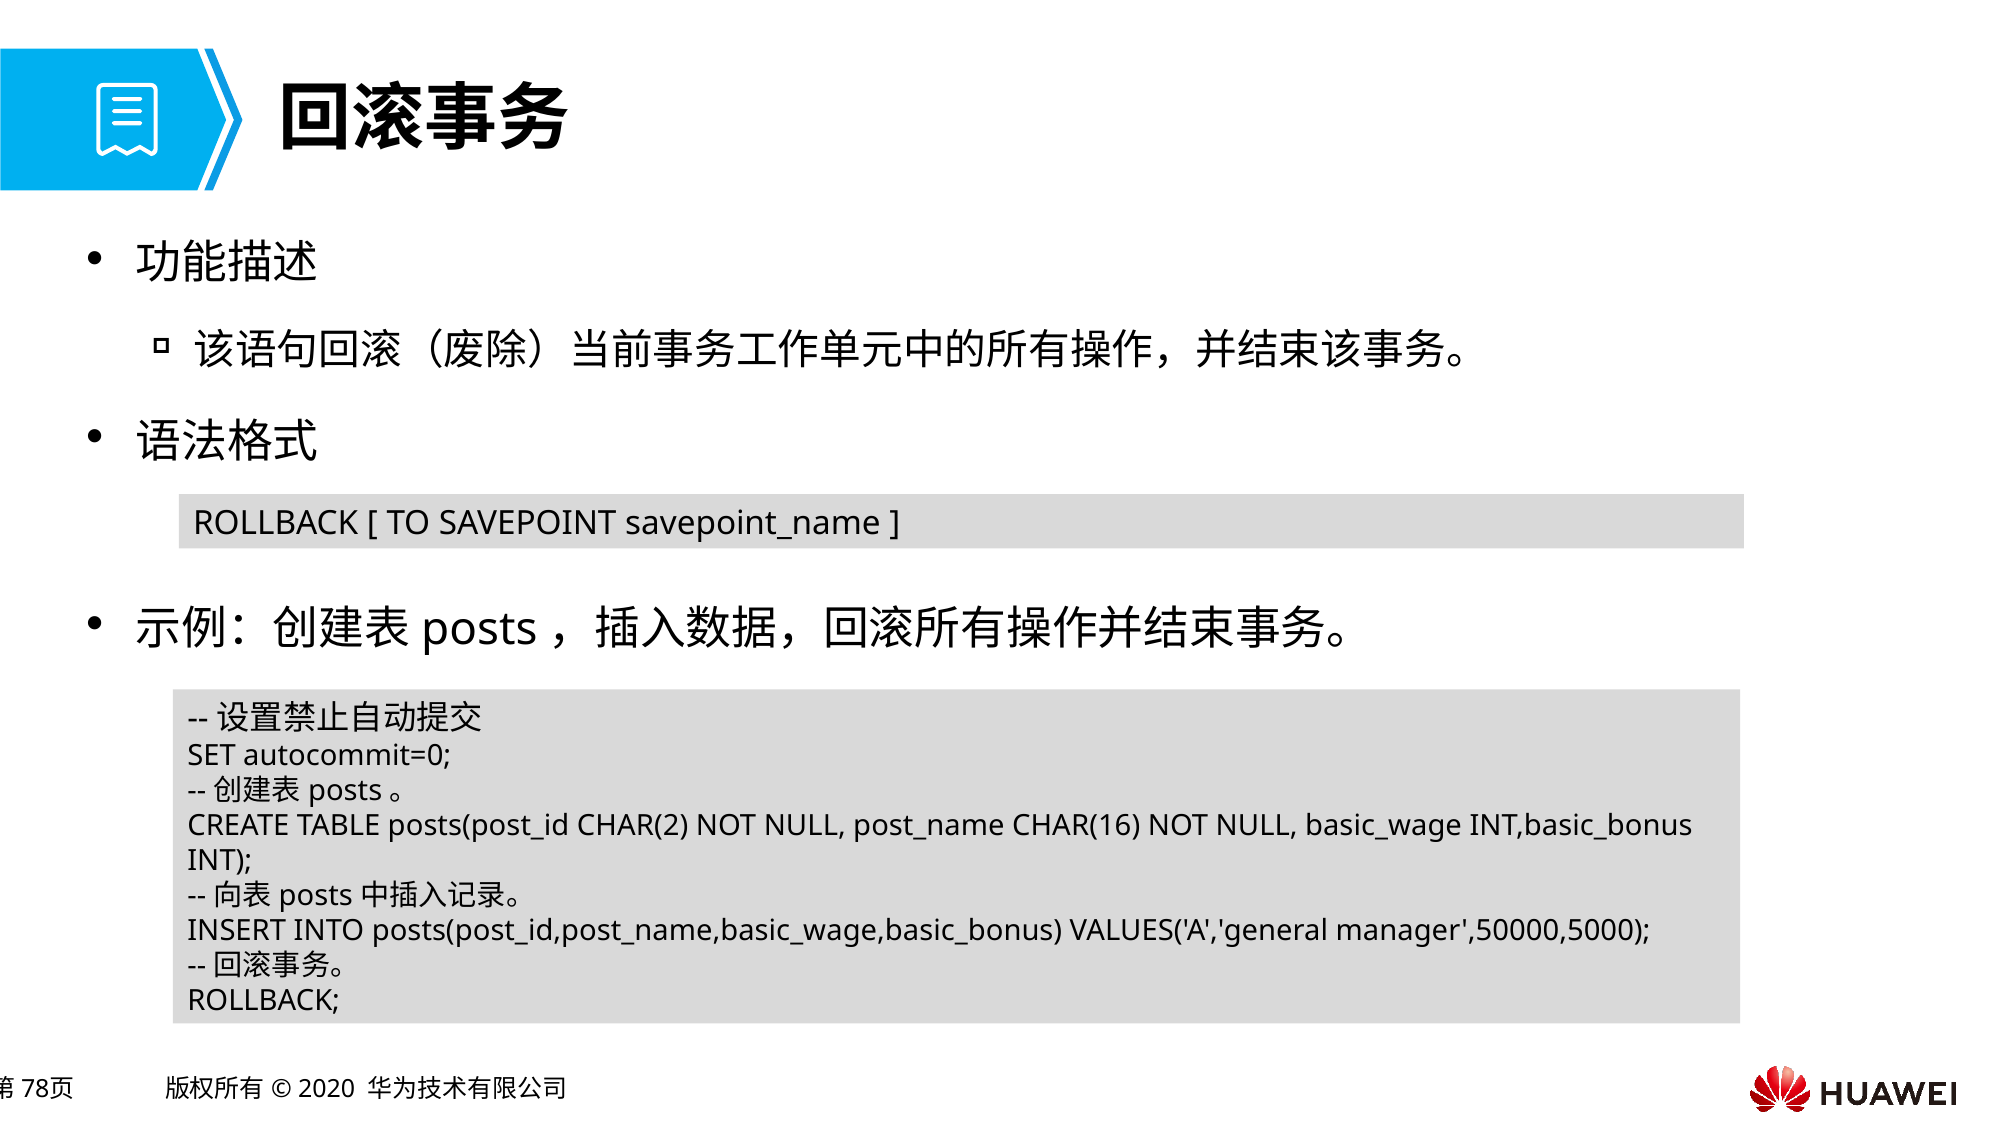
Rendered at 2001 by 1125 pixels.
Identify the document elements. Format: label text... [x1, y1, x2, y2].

text_box ROLLBACK [ TO SAVEPOINT savepoint_name ] [178, 494, 1744, 549]
picture [1750, 1066, 1956, 1112]
list 功能描述 该语句回滚（废除）当前事务工作单元中的所有操作，并结束该事务。 语法格式 示例：创建表posts，插入数据，回滚所有操作并结束事务。 [72, 204, 1929, 973]
title 回滚事务 [261, 67, 1874, 173]
text_box --设置禁止自动提交 SET autocommit=0; --创建表posts。 CREATE TABLE posts(post_id CHAR(2) NOT NULL, post_name CHAR(16) NOT NULL, basic_wage INT,basic_bonus INT); --向表posts中插入记录。 INSERT INTO posts(post_id,post_name,basic_wage,basic_bonus) VALUES('A','general manager',50000,5000); --回滚事务。 ROLLBACK; [172, 689, 1741, 1024]
